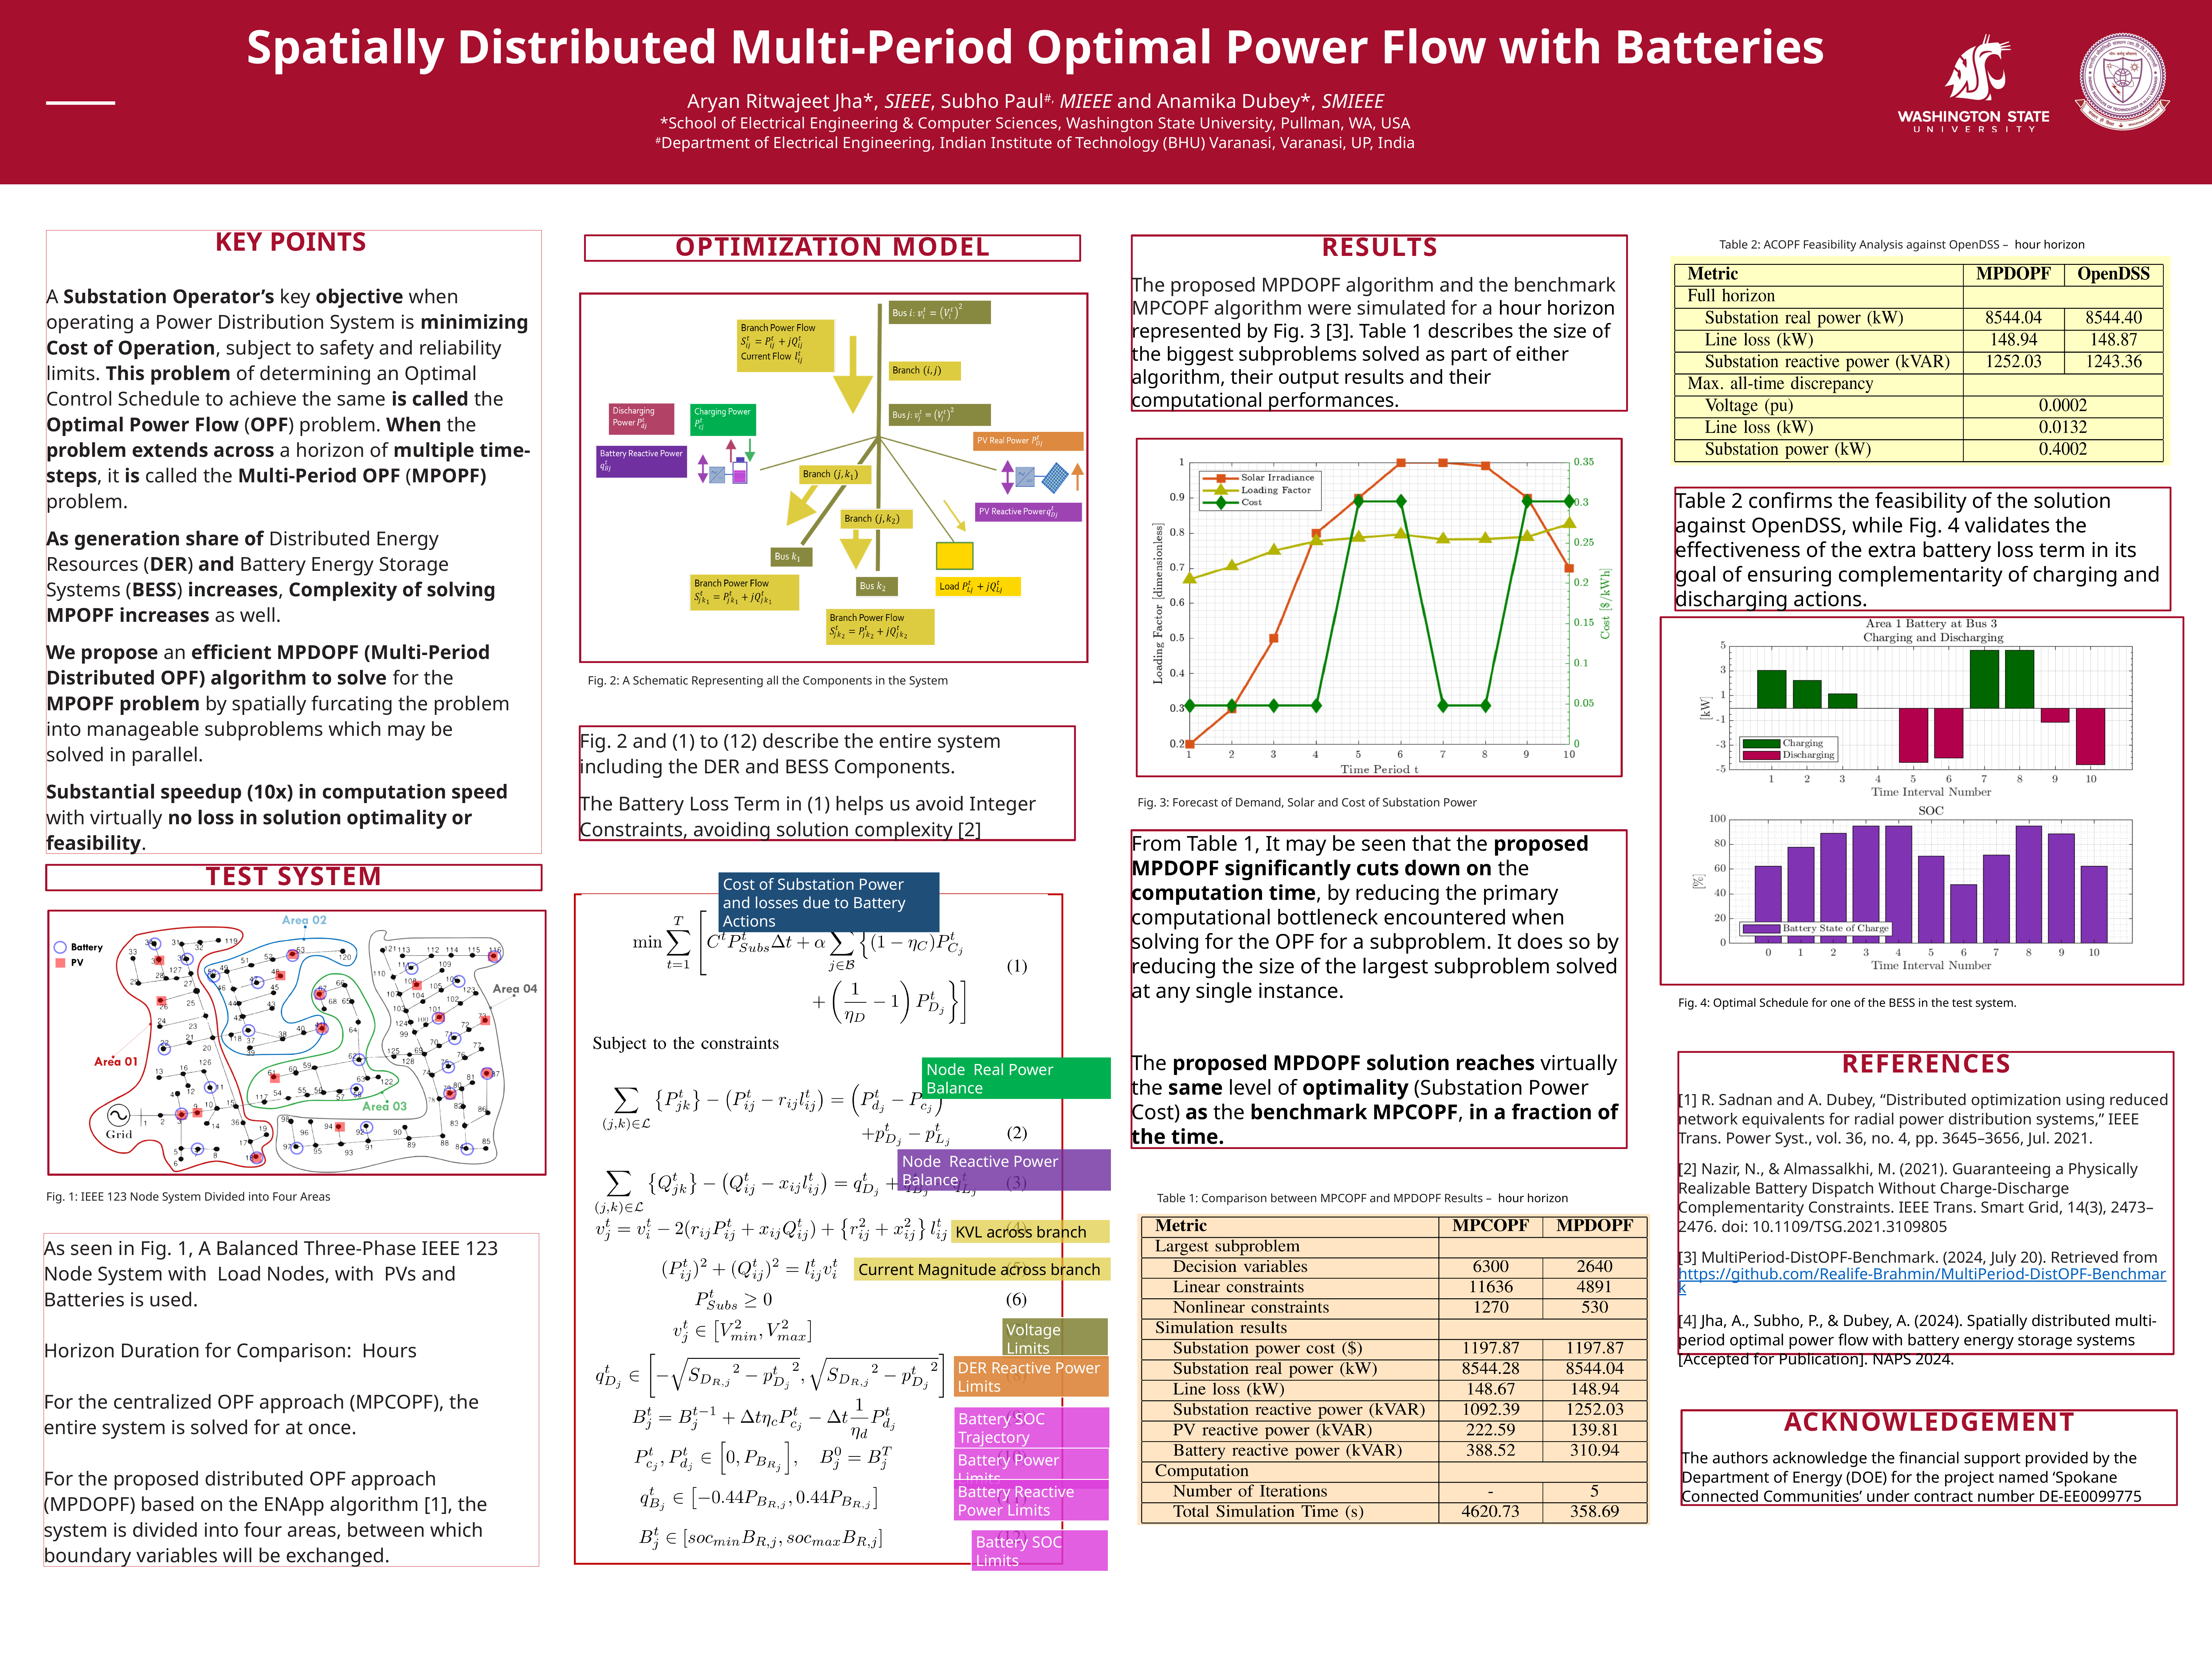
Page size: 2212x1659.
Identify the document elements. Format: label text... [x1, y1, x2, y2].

text_box Aryan Ritwajeet Jha*, SIEEE, Subho Paul#, MIEEE and Anamika Dubey*, SMIEEE *School of Electrical Engineering & Computer Sciences, Washington State University, Pullman, WA, USA #Department of Electrical Engineering, Indian Institute of Technology (BHU) Varanasi, Varanasi, UP, India [80, 87, 1990, 151]
text_box Fig. 1: IEEE 123 Node System Divided into Four Areas [46, 1188, 542, 1203]
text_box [575, 872, 1111, 1564]
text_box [1661, 618, 2183, 1008]
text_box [580, 293, 1088, 687]
text_box Spatially Distributed Multi-Period Optimal Power Flow with Batteries [80, 22, 1990, 74]
text_box KEY Points A Substation Operator’s key objective when operating a Power Distribution System is minimizing Cost of Operation, subject to safety and reliability limits. This problem of determining an Optimal Control Schedule to achieve the same is called the Optimal Power Flow (OPF) problem. When the problem extends across a horizon of multiple time-steps, it is called the Multi-Period OPF (MPOPF) problem. As generation share of Distributed Energy Resources (DER) and Battery Energy Storage Systems (BESS) increases, Complexity of solving MPOPF increases as well. We propose an efficient MPDOPF (Multi-Period Distributed OPF) algorithm to solve for the MPOPF problem by spatially furcating the problem into manageable subproblems which may be solved in parallel. Substantial speedup (10x) in computation speed with virtually no loss in solution optimality or feasibility. [46, 230, 542, 854]
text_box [1670, 236, 2171, 465]
picture [2074, 33, 2171, 131]
text_box Fig. 2 and (1) to (12) describe the entire system including the DER and BESS Components. The Battery Loss Term in (1) helps us avoid Integer Constraints, avoiding solution complexity [2] [579, 726, 1075, 840]
text_box [0, 0, 2212, 184]
text_box Acknowledgement The authors acknowledge the financial support provided by the Department of Energy (DOE) for the project named ‘Spokane Connected Communities’ under contract number DE-EE0099775 [1681, 1410, 2177, 1505]
picture [49, 912, 545, 1174]
text_box Table 2 confirms the feasibility of the solution against OpenDSS, while Fig. 4 validates the effectiveness of the extra battery loss term in its goal of ensuring complementarity of charging and discharging actions. [1694, 488, 2171, 610]
text_box From Table 1, It may be seen that the proposed MPDOPF significantly cuts down on the computation time, by reducing the primary computational bottleneck encountered when solving for the OPF for a subproblem. It does so by reducing the size of the largest subproblem solved at any single instance. The proposed MPDOPF solution reaches virtually the same level of optimality (Substation Power Cost) as the benchmark MPCOPF, in a fraction of the time. [1131, 830, 1627, 1148]
text_box References [1] R. Sadnan and A. Dubey, “Distributed optimization using reduced network equivalents for radial power distribution systems,” IEEE Trans. Power Syst., vol. 36, no. 4, pp. 3645–3656, Jul. 2021. [2] Nazir, N., & Almassalkhi, M. (2021). Guaranteeing a Physically Realizable Battery Dispatch Without Charge-Discharge Complementarity Constraints. IEEE Trans. Smart Grid, 14(3), 2473–2476. doi: 10.1109/TSG.2021.3109805 [3] MultiPeriod-DistOPF-Benchmark. (2024, July 20). Retrieved from https://github.com/Realife-Brahmin/MultiPeriod-DistOPF-Benchmark [4] Jha, A., Subho, P., & Dubey, A. (2024). Spatially distributed multi-period optimal power flow with battery energy storage systems [Accepted for Publication]. NAPS 2024. [1678, 1052, 2174, 1354]
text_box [1137, 1189, 1650, 1525]
picture [1898, 34, 2049, 132]
text_box Test System [46, 865, 542, 891]
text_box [1137, 440, 1694, 809]
text_box Optimization Model [585, 235, 1081, 261]
